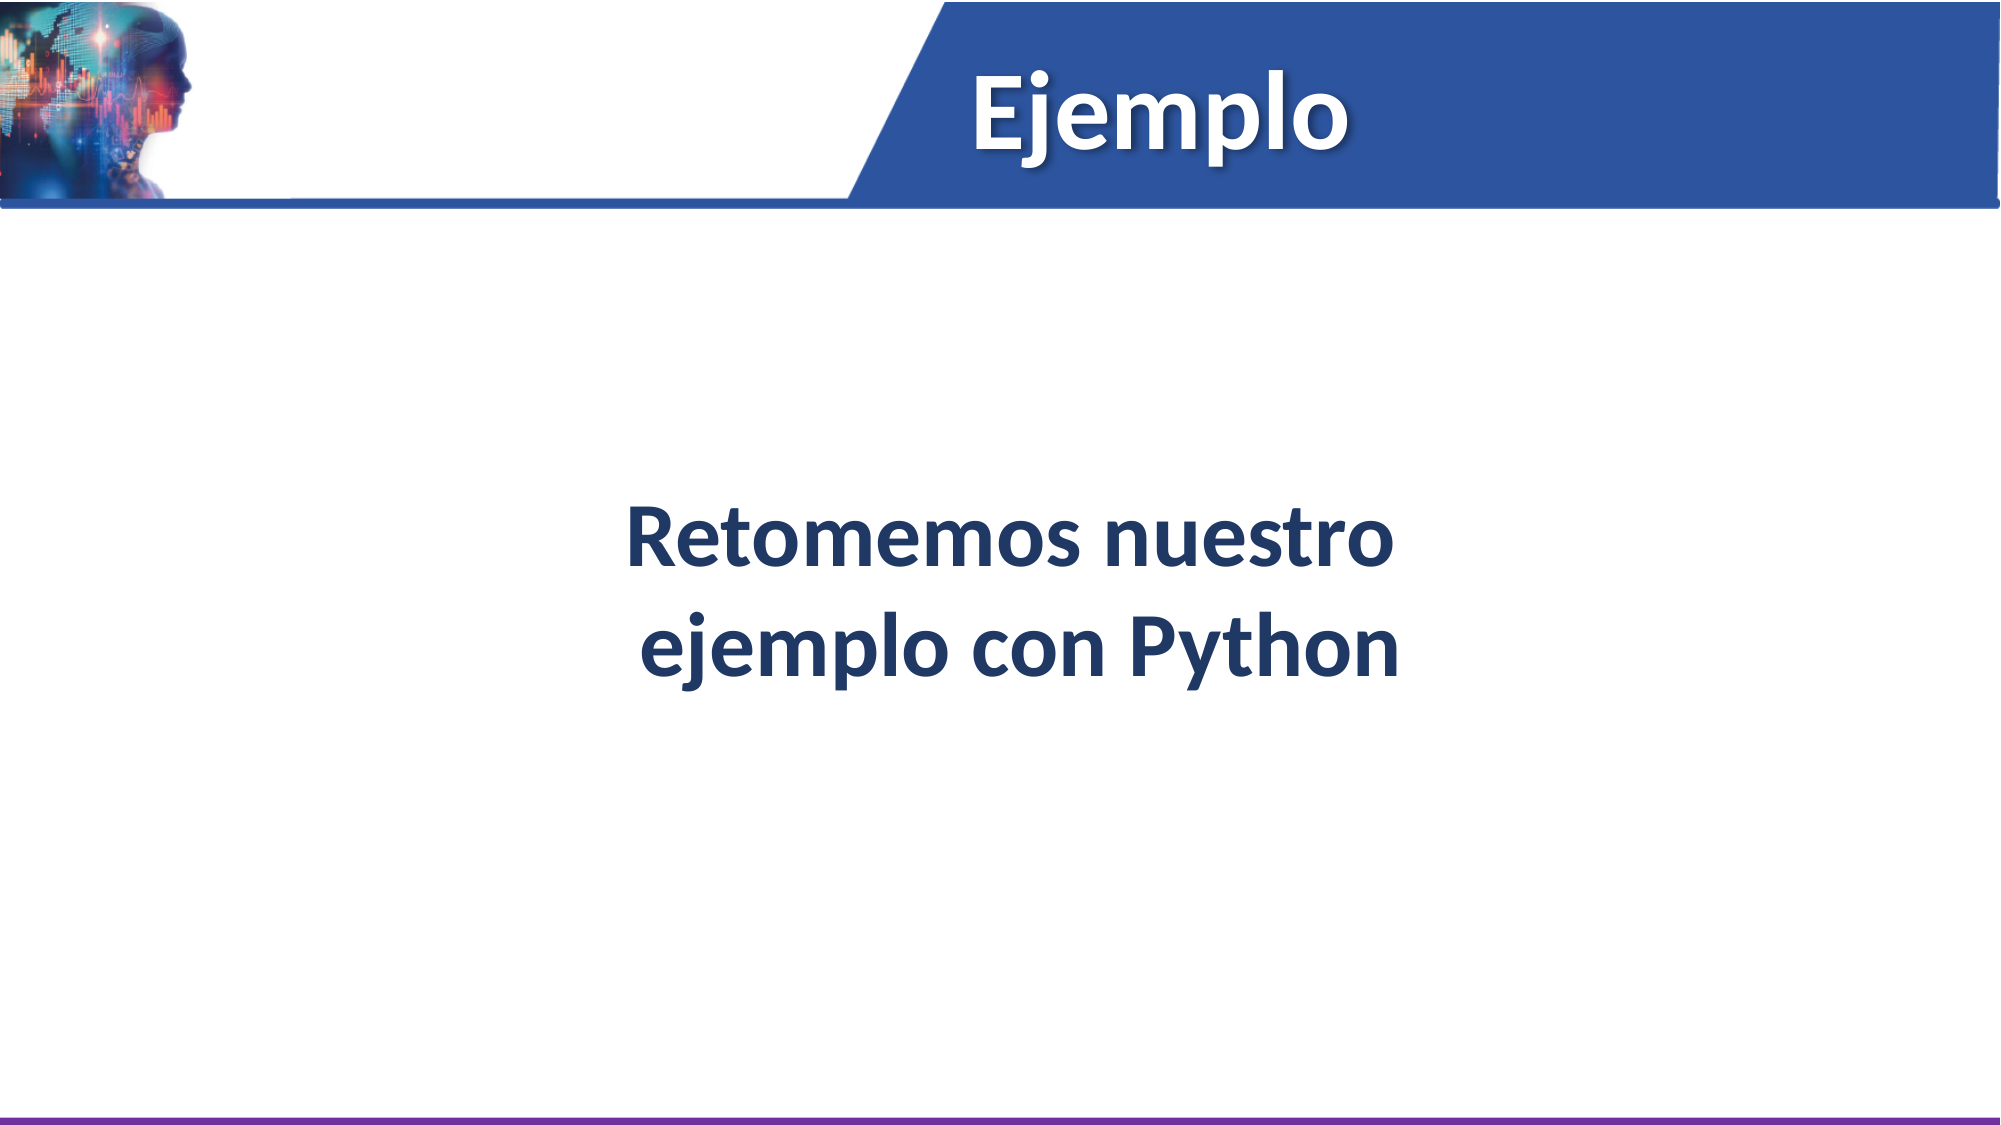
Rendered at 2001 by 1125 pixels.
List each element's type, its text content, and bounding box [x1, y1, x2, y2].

picture [0, 2, 2000, 209]
text_box Retomemos nuestro ejemplo con Python [143, 357, 1899, 703]
text_box Ejemplo [955, 29, 1961, 180]
